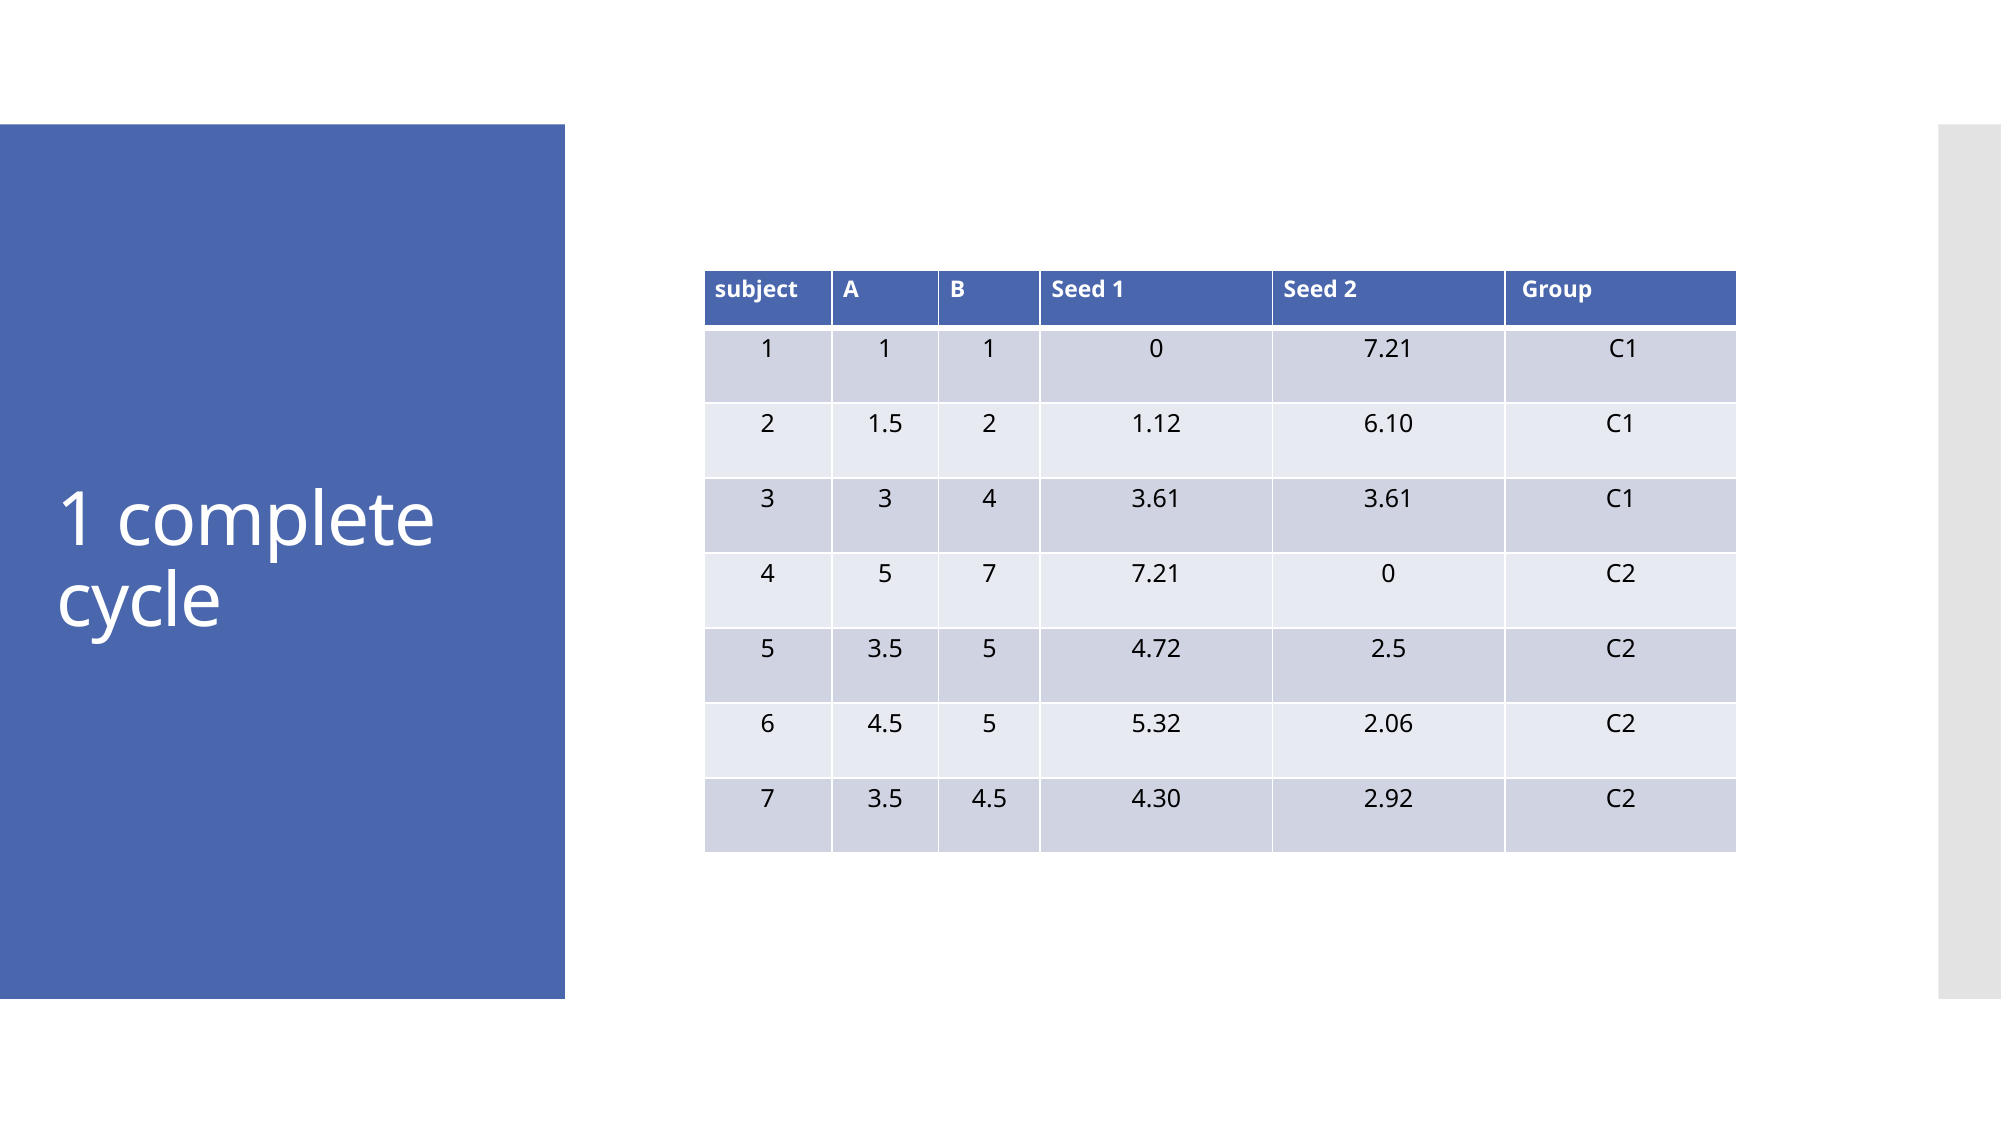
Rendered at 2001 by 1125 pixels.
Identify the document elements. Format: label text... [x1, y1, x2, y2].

table_header B [939, 271, 1039, 325]
title 1 complete cycle [41, 184, 525, 940]
table_cell C2 [1506, 629, 1736, 702]
table_cell 4.5 [833, 704, 938, 777]
table_cell C2 [1506, 554, 1736, 627]
table_cell 3 [833, 479, 938, 552]
table_cell C2 [1506, 704, 1736, 777]
table_cell 2.06 [1273, 704, 1504, 777]
table_cell 2 [705, 404, 831, 477]
table_cell 3 [705, 479, 831, 552]
table_cell C1 [1506, 331, 1736, 402]
table_cell 5 [705, 629, 831, 702]
table_cell 1 [705, 331, 831, 402]
table_cell 7 [939, 554, 1039, 627]
table_header A [833, 271, 938, 325]
table_cell 5.32 [1041, 704, 1272, 777]
table_cell 0 [1041, 331, 1272, 402]
table_cell 7 [705, 779, 831, 852]
table_cell 4 [705, 554, 831, 627]
table_cell 1 [939, 331, 1039, 402]
table_cell 1.12 [1041, 404, 1272, 477]
table_cell C2 [1506, 779, 1736, 852]
table_cell C1 [1506, 404, 1736, 477]
table_cell 6.10 [1273, 404, 1504, 477]
table_cell 4.30 [1041, 779, 1272, 852]
table_cell 4.72 [1041, 629, 1272, 702]
table_header Group [1506, 271, 1736, 325]
table_cell 4 [939, 479, 1039, 552]
table_cell 3.5 [833, 779, 938, 852]
table_header Seed 1 [1041, 271, 1272, 325]
table_header Seed 2 [1273, 271, 1504, 325]
table_cell 2.92 [1273, 779, 1504, 852]
table_cell 4.5 [939, 779, 1039, 852]
table_cell 1.5 [833, 404, 938, 477]
table_cell 3.5 [833, 629, 938, 702]
table_cell 7.21 [1041, 554, 1272, 627]
table_header subject [705, 271, 831, 325]
table_cell 7.21 [1273, 331, 1504, 402]
table_cell 5 [939, 629, 1039, 702]
table_cell 0 [1273, 554, 1504, 627]
table_cell 3.61 [1273, 479, 1504, 552]
table_cell 6 [705, 704, 831, 777]
table_cell 3.61 [1041, 479, 1272, 552]
table_cell 2.5 [1273, 629, 1504, 702]
table_cell 1 [833, 331, 938, 402]
table_cell 2 [939, 404, 1039, 477]
table_cell 5 [939, 704, 1039, 777]
table_cell C1 [1506, 479, 1736, 552]
table_cell 5 [833, 554, 938, 627]
